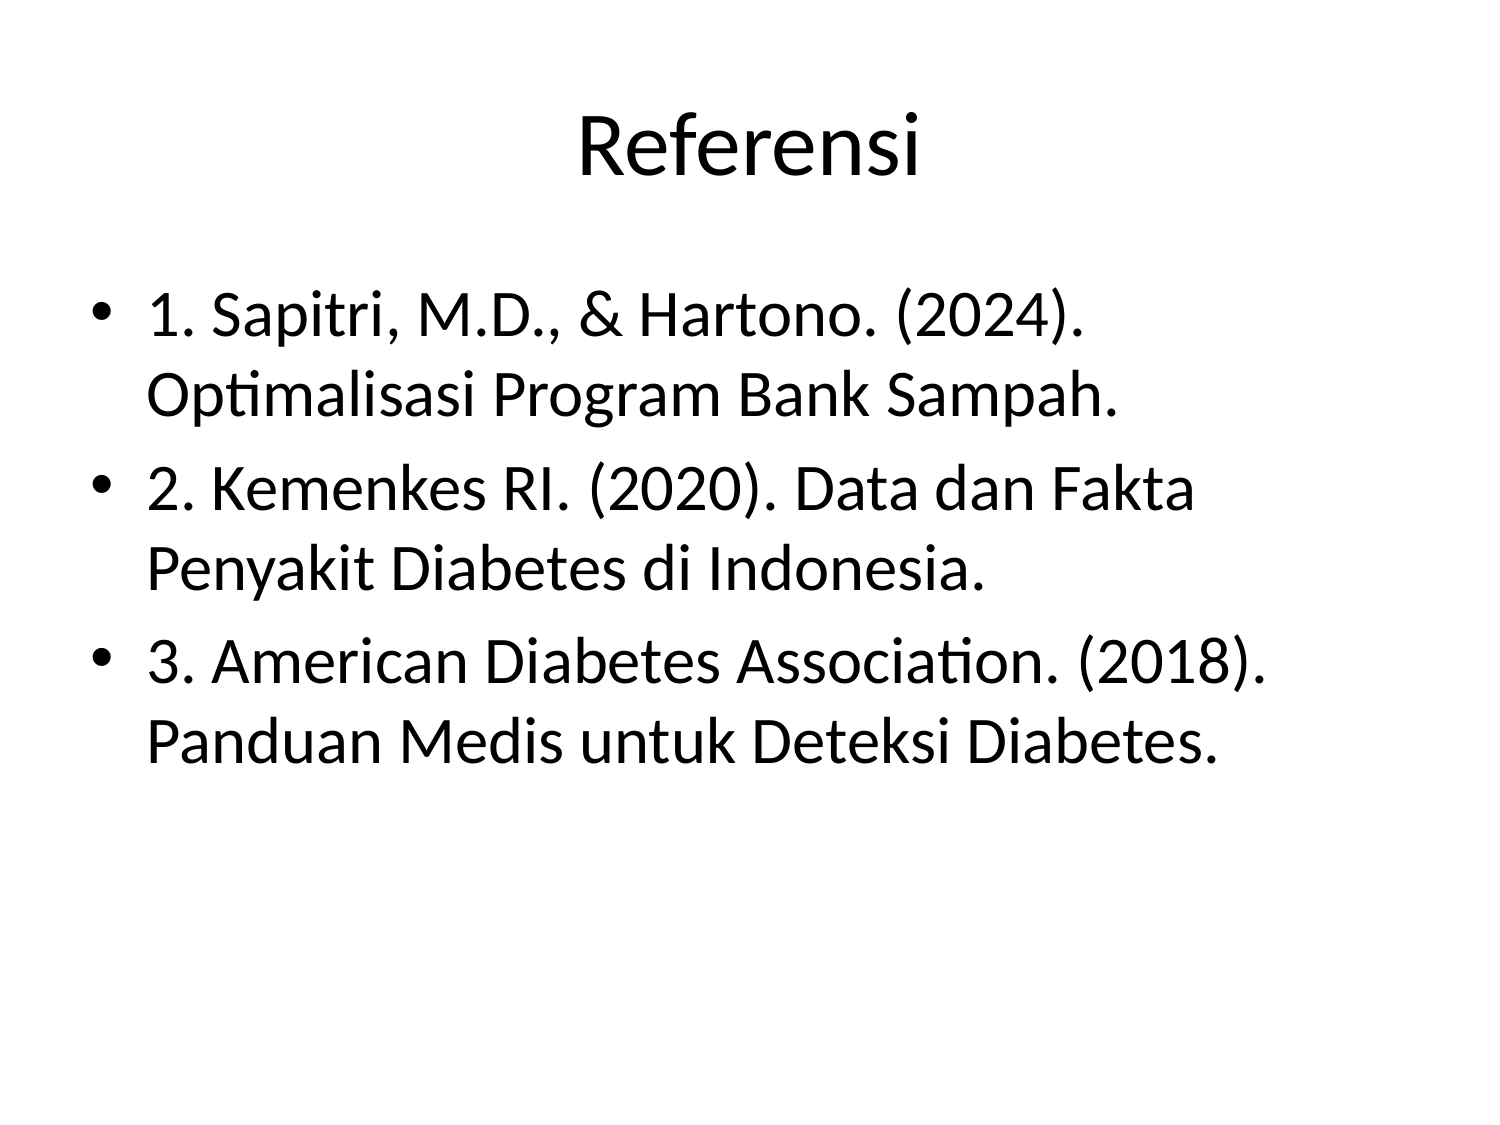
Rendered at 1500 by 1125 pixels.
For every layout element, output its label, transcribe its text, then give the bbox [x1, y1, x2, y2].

title Referensi [75, 45, 1425, 233]
list 1. Sapitri, M.D., & Hartono. (2024). Optimalisasi Program Bank Sampah. 2. Kemenkes RI. (2020). Data dan Fakta Penyakit Diabetes di Indonesia. 3. American Diabetes Association. (2018). Panduan Medis untuk Deteksi Diabetes. [75, 262, 1425, 1005]
